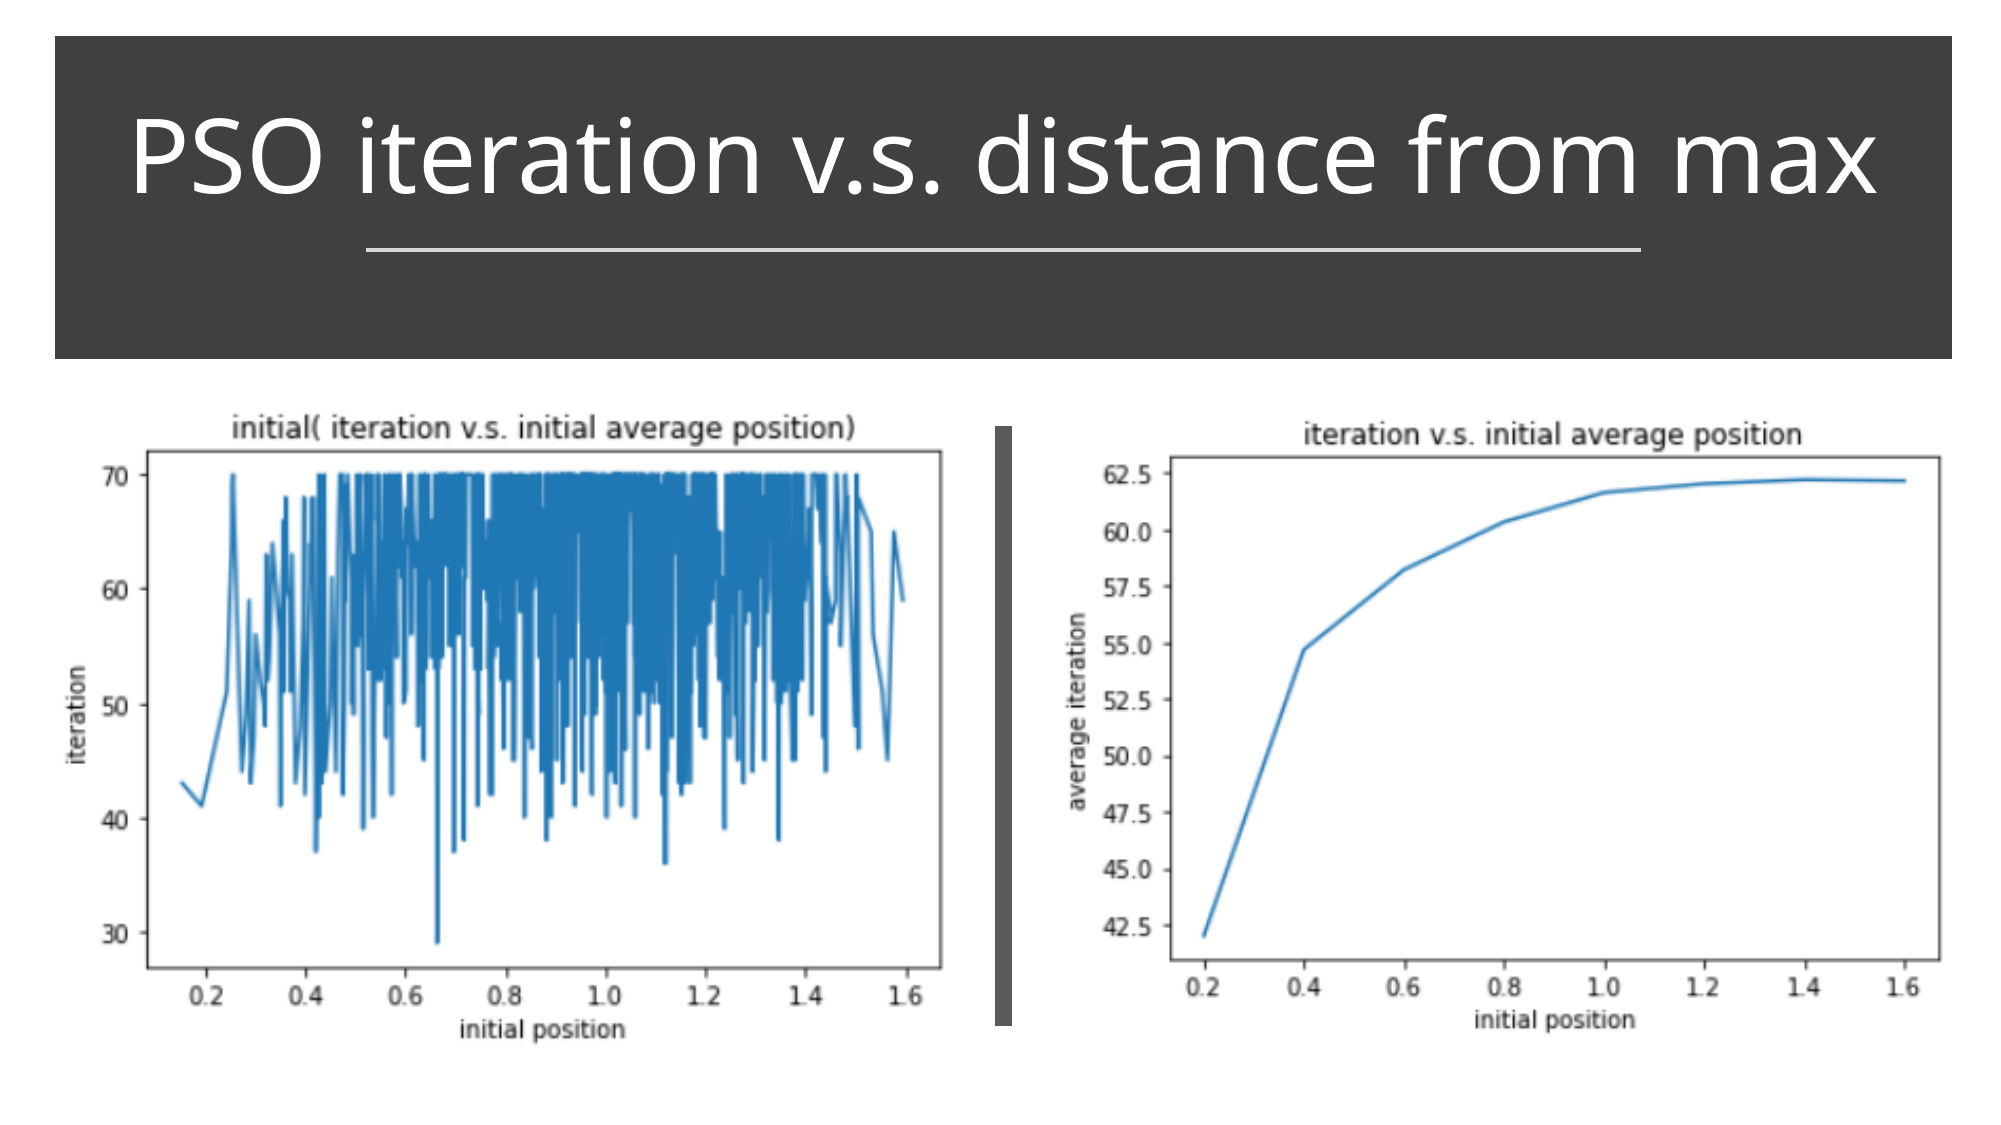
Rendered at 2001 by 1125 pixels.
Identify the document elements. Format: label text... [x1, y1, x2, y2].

picture [1057, 414, 1953, 1037]
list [54, 407, 950, 1045]
text_box [64, 45, 1942, 350]
title PSO iteration v.s. distance from max [89, 71, 1917, 224]
